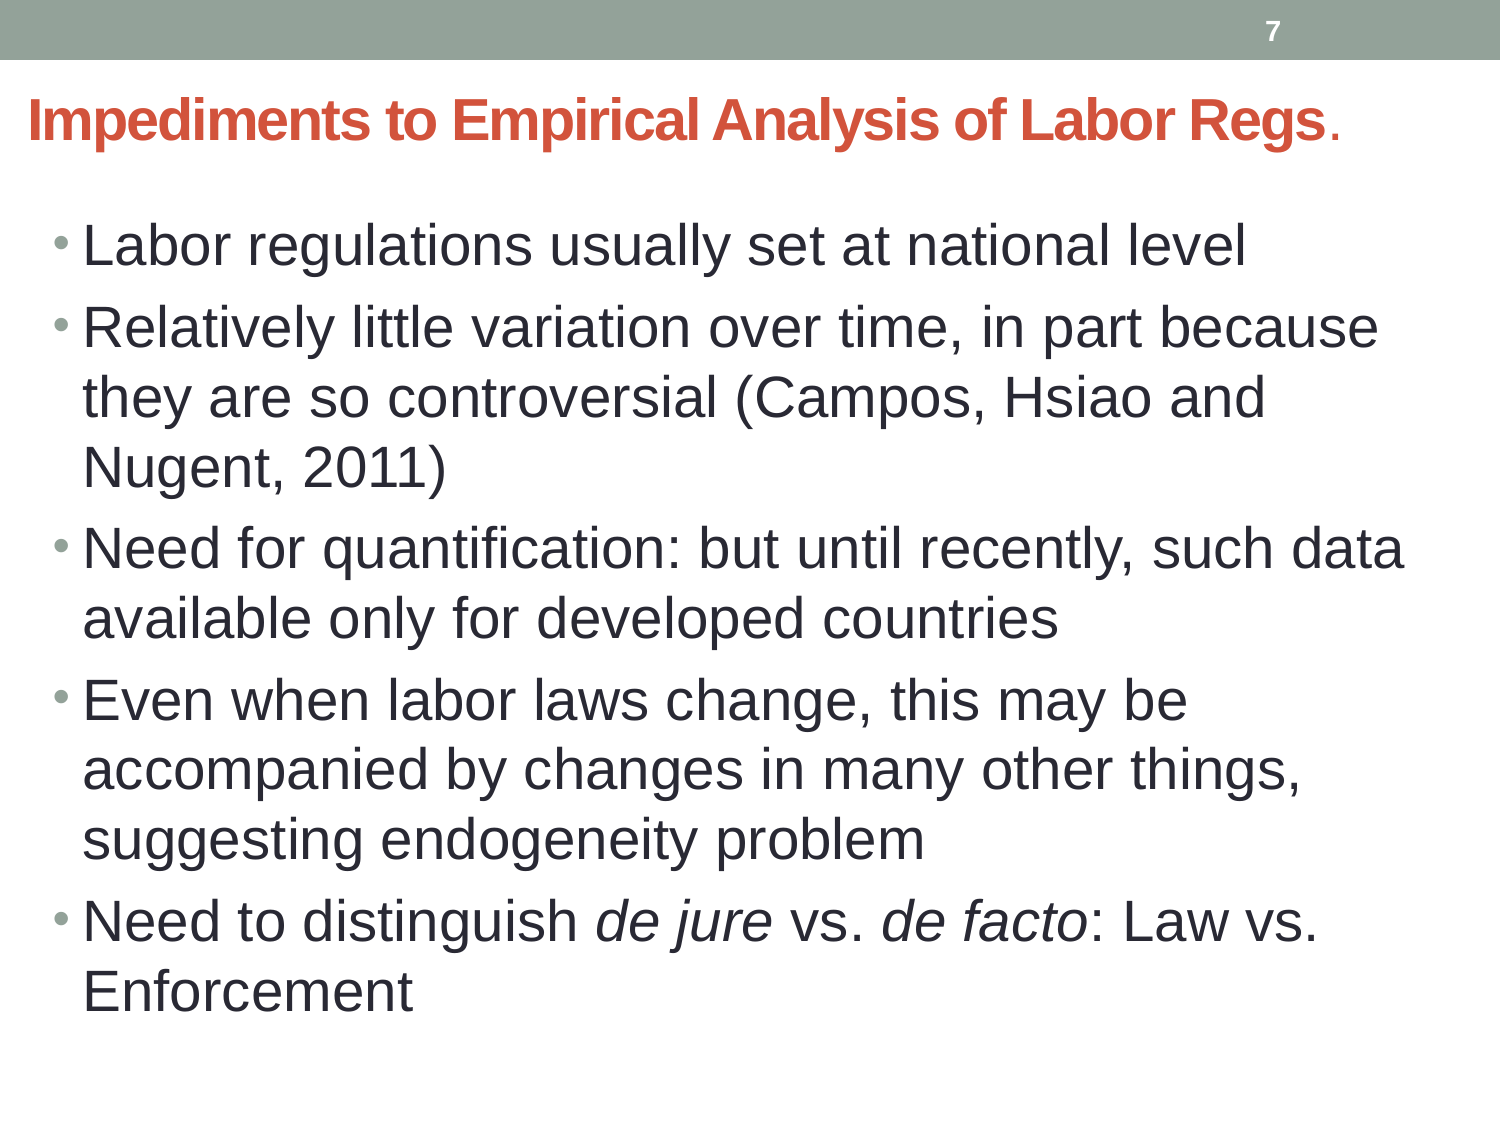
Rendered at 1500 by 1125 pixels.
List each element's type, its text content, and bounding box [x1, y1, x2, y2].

slide_number 7 [1250, 3, 1425, 45]
list Labor regulations usually set at national level Relatively little variation over time, in part because they are so controversial (Campos, Hsiao and Nugent, 2011) Need for quantification: but until recently, such data available only for developed countries Even when labor laws change, this may be accompanied by changes in many other things, suggesting endogeneity problem Need to distinguish de jure vs. de facto: Law vs. Enforcement [37, 200, 1463, 1063]
text_box Impediments to Empirical Analysis of Labor Regs. [12, 45, 1425, 188]
